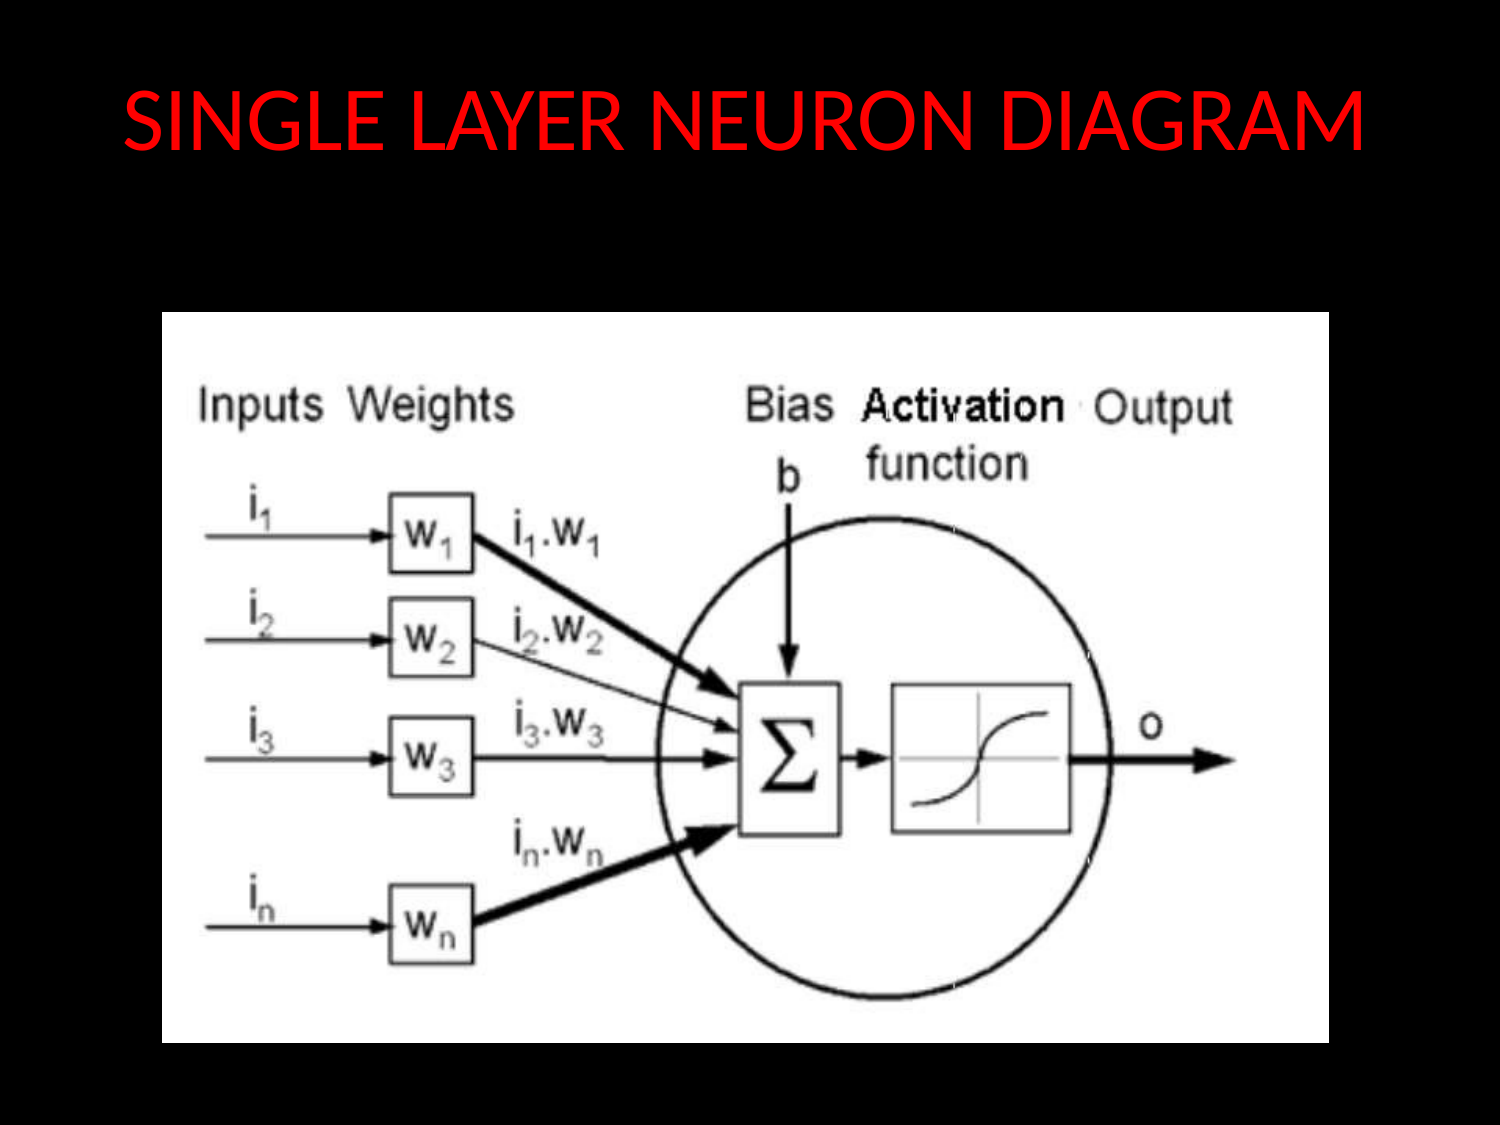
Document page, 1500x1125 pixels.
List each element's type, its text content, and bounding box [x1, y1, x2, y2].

picture [162, 312, 1329, 1043]
title SINGLE LAYER NEURON DIAGRAM [120, 56, 1380, 247]
